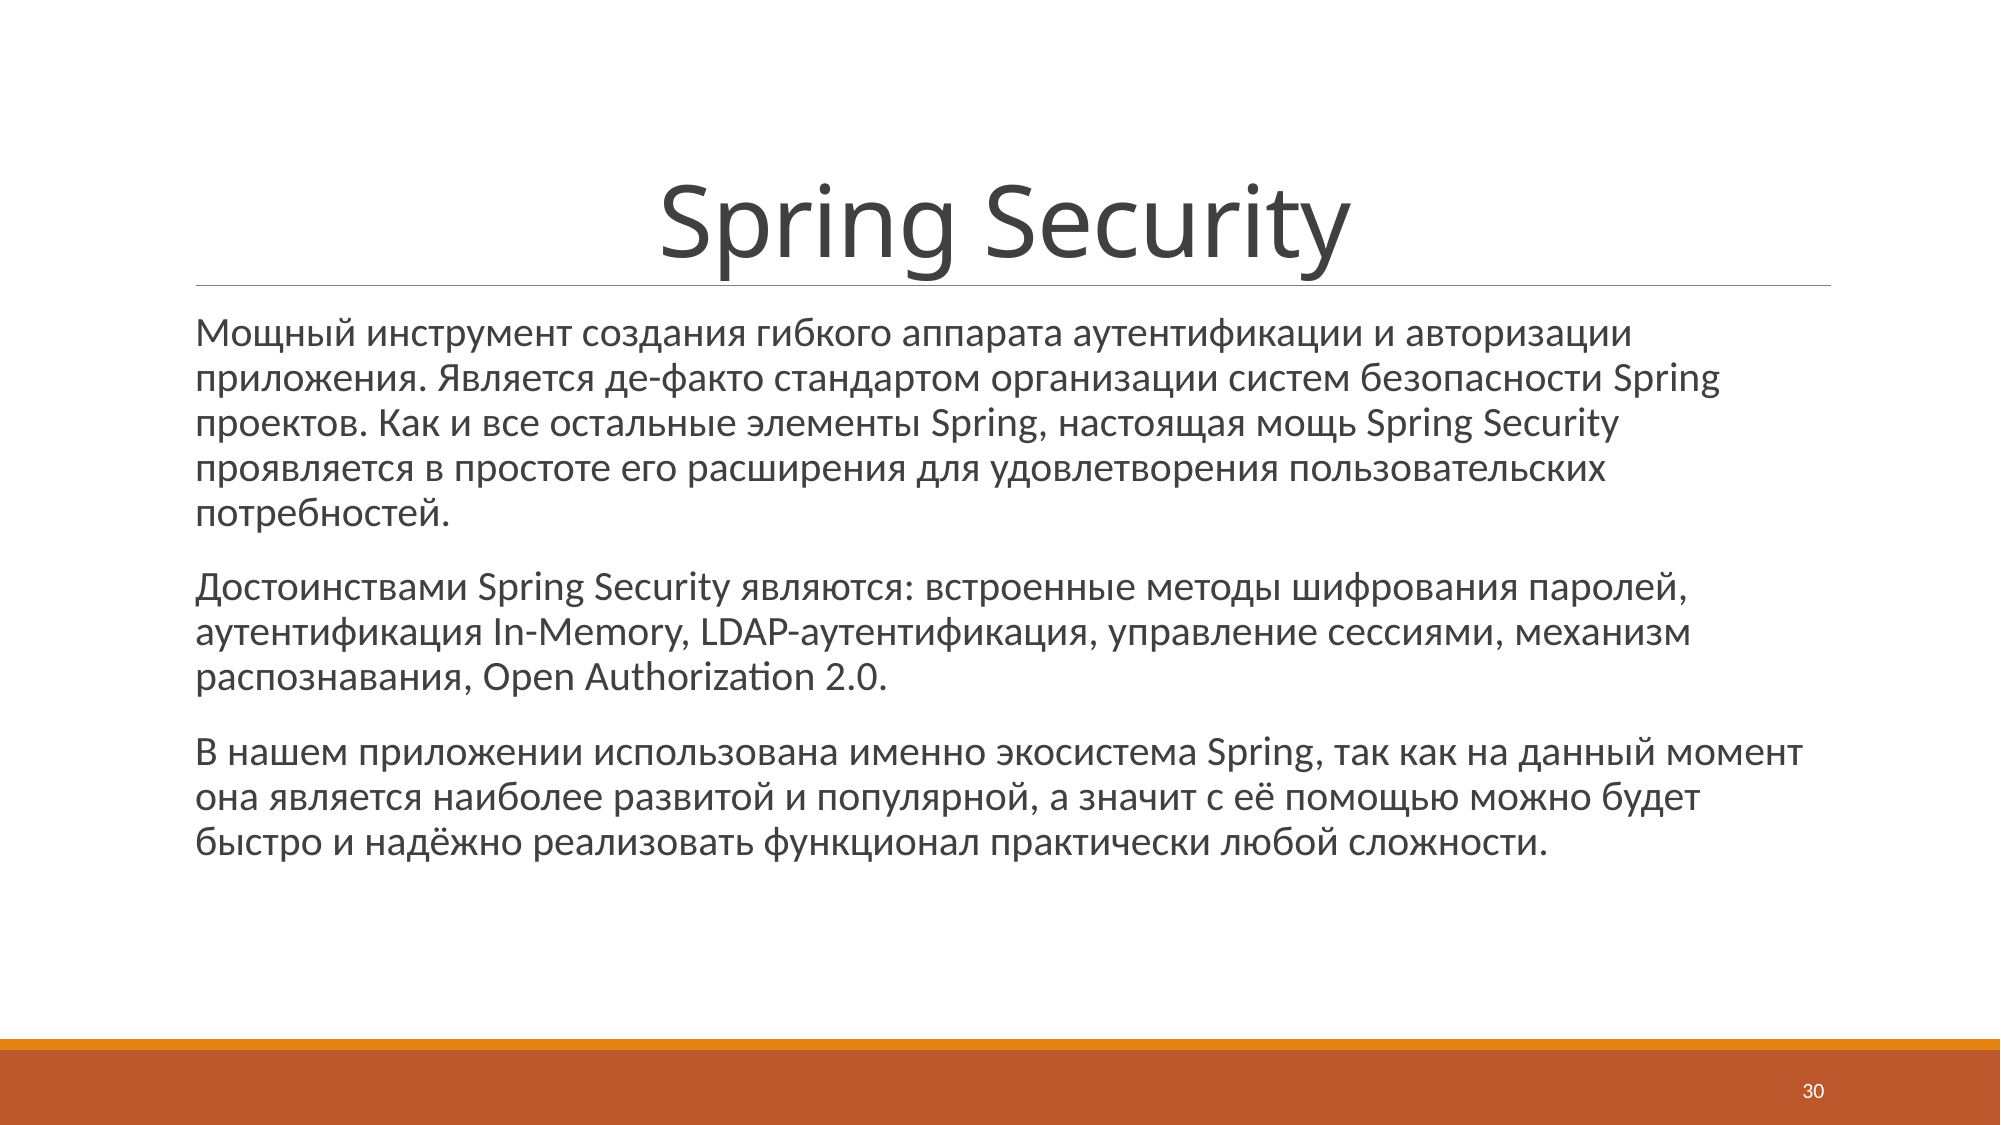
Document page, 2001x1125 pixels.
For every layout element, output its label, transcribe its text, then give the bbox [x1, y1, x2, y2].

list Мощный инструмент создания гибкого аппарата аутентификации и авторизации приложения. Является де-факто стандартом организации систем безопасности Spring проектов. Как и все остальные элементы Spring, настоящая мощь Spring Security проявляется в простоте его расширения для удовлетворения пользовательских потребностей. Достоинствами Spring Security являются: встроенные методы шифрования паролей, аутентификация In-Memory, LDAP-аутентификация, управление сессиями, механизм распознавания, Open Authorization 2.0. В нашем приложении использована именно экосистема Spring, так как на данный момент она является наиболее развитой и популярной, а значит с её помощью можно будет быстро и надёжно реализовать функционал практически любой сложности. [180, 302, 1830, 963]
title Spring Security [180, 47, 1830, 285]
slide_number 30 [1624, 1059, 1840, 1120]
